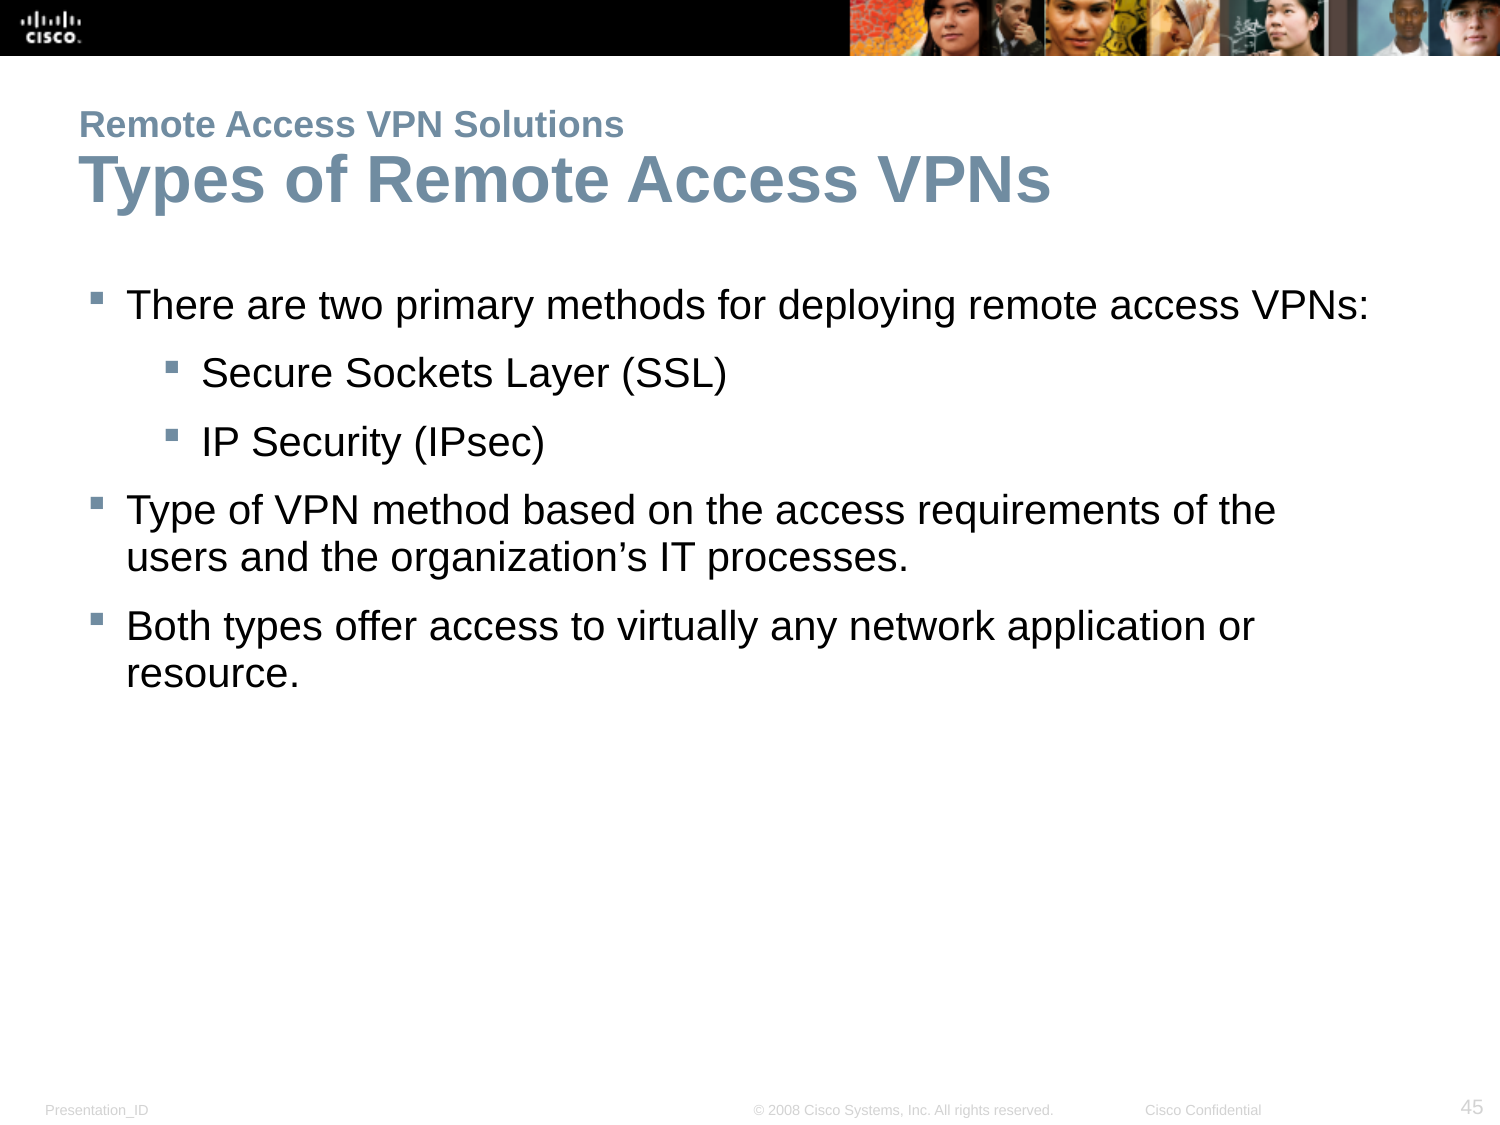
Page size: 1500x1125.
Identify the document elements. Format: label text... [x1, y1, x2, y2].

title Remote Access VPN Solutions Types of Remote Access VPNs [65, 86, 1402, 225]
text_box There are two primary methods for deploying remote access VPNs: Secure Sockets Layer (SSL) IP Security (IPsec) Type of VPN method based on the access requirements of the users and the organization’s IT processes. Both types offer access to virtually any network application or resource. [72, 274, 1396, 705]
picture [0, 0, 1500, 56]
